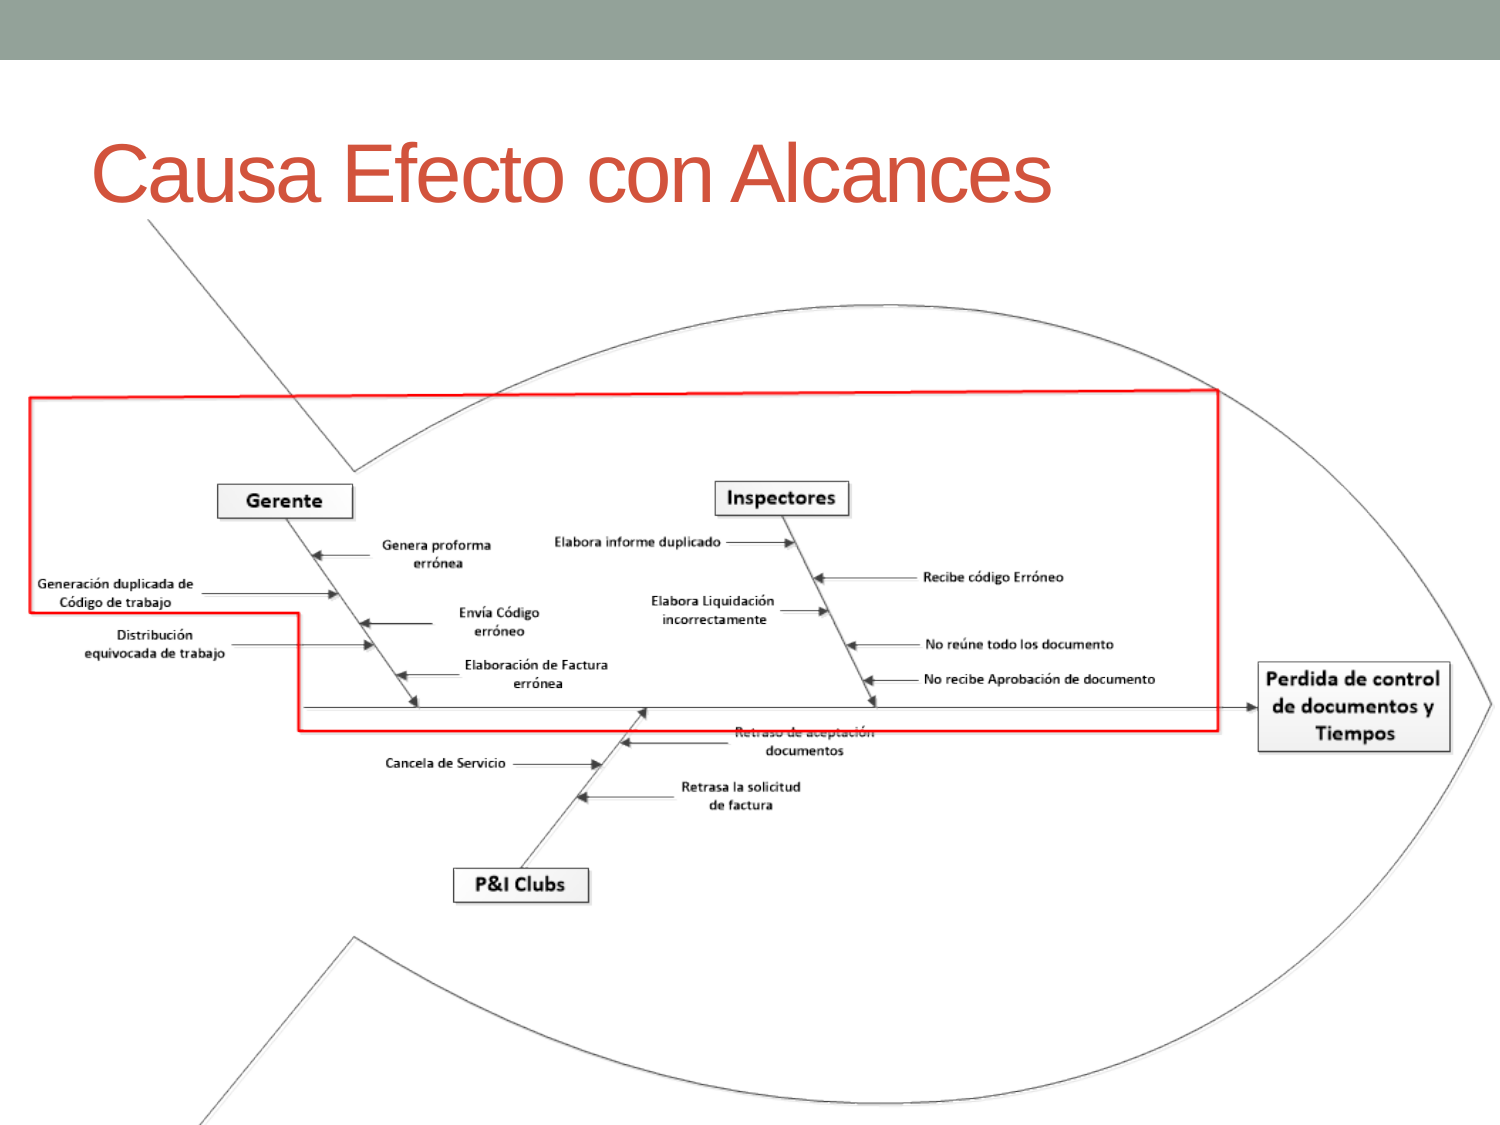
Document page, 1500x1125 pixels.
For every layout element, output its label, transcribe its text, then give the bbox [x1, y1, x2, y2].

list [27, 219, 1495, 1125]
title Causa Efecto con Alcances [75, 87, 1425, 217]
